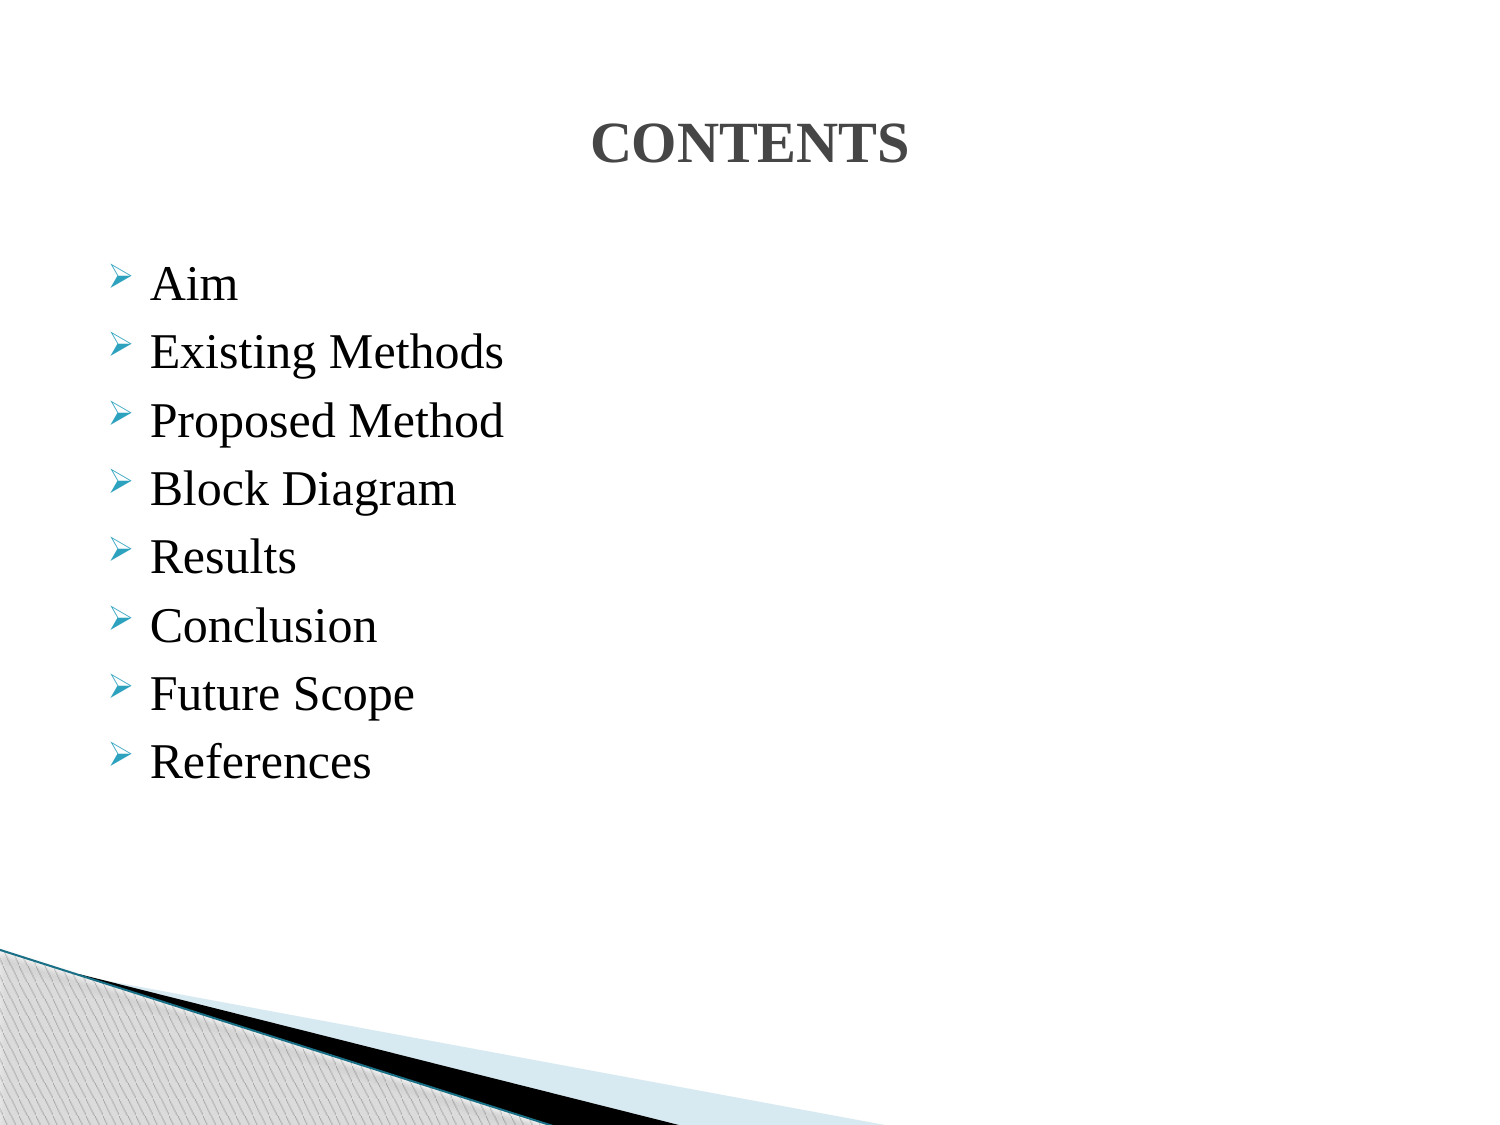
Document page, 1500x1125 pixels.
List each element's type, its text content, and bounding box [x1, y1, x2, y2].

list Aim Existing Methods Proposed Method Block Diagram Results Conclusion Future Scope References [75, 243, 1425, 986]
title CONTENTS [75, 45, 1425, 233]
